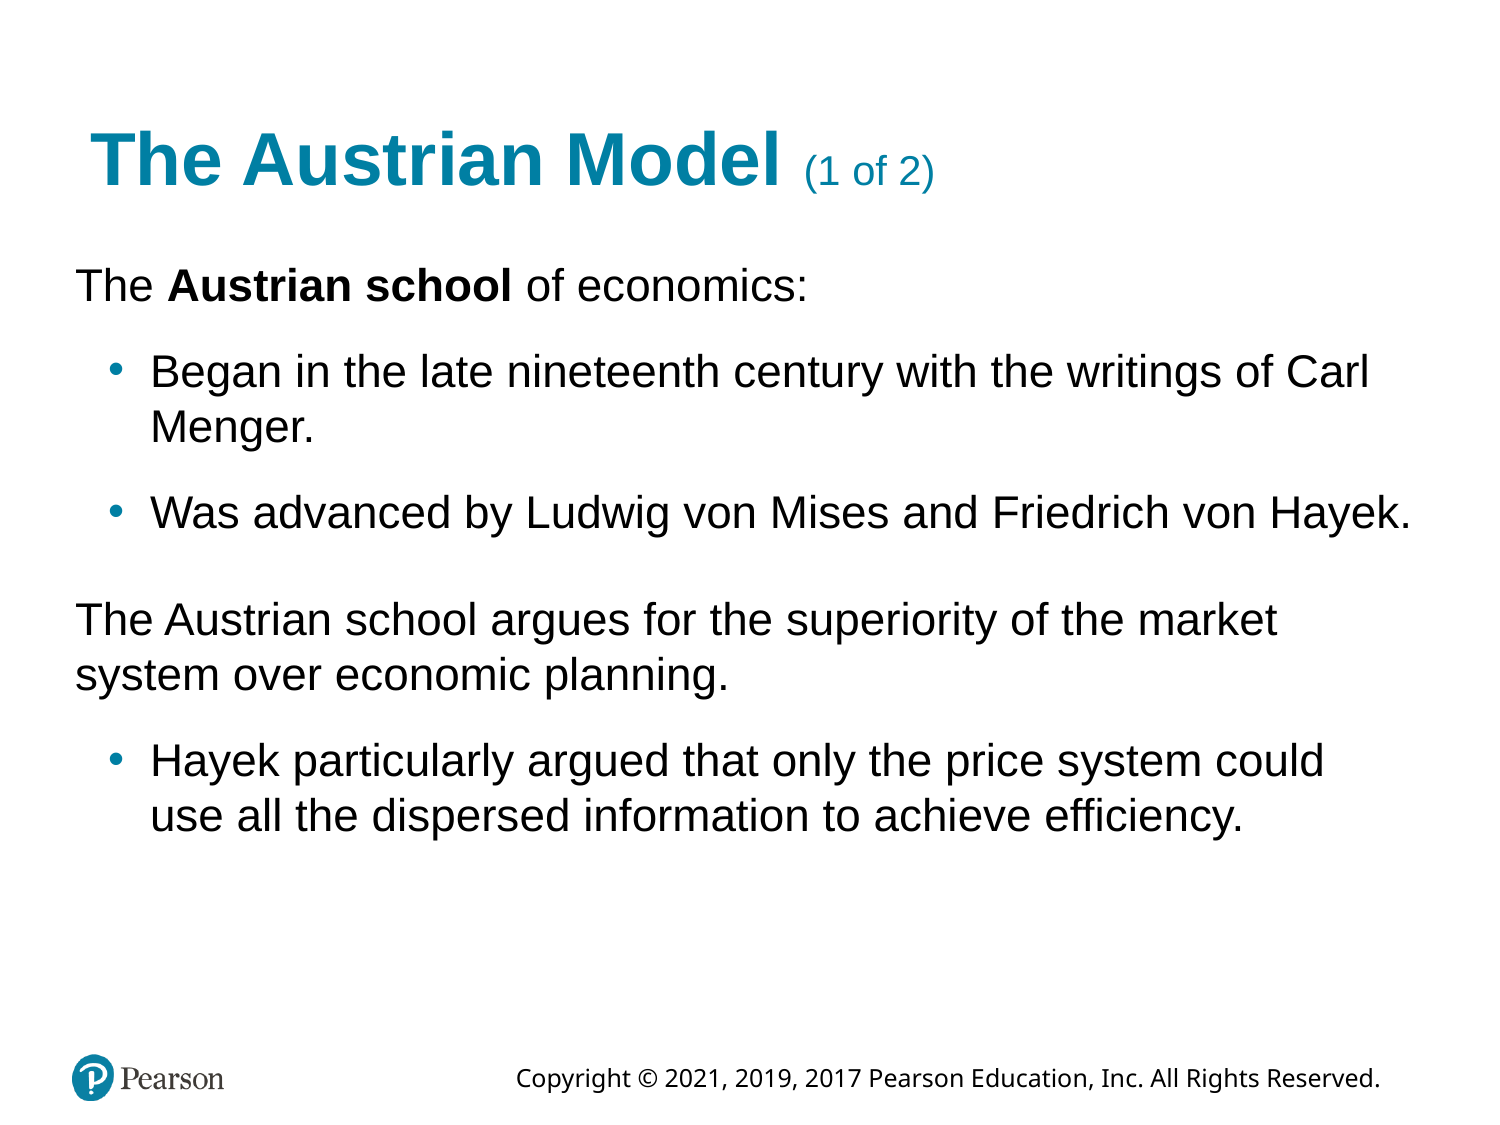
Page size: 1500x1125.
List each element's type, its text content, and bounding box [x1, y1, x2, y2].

picture [81, 1064, 107, 1089]
list The Austrian school argues for the superiority of the market system over economic planning. Hayek particularly argued that only the price system could use all the dispersed information to achieve efficiency. [75, 589, 1392, 935]
picture [72, 1054, 89, 1072]
list The Austrian school of economics: Began in the late nineteenth century with the writings of Carl Menger. Was advanced by Ludwig von Mises and Friedrich von Hayek. [75, 255, 1425, 568]
picture [72, 1087, 83, 1101]
title The Austrian Model (1 of 2) [75, 35, 1425, 216]
picture [99, 1054, 224, 1101]
